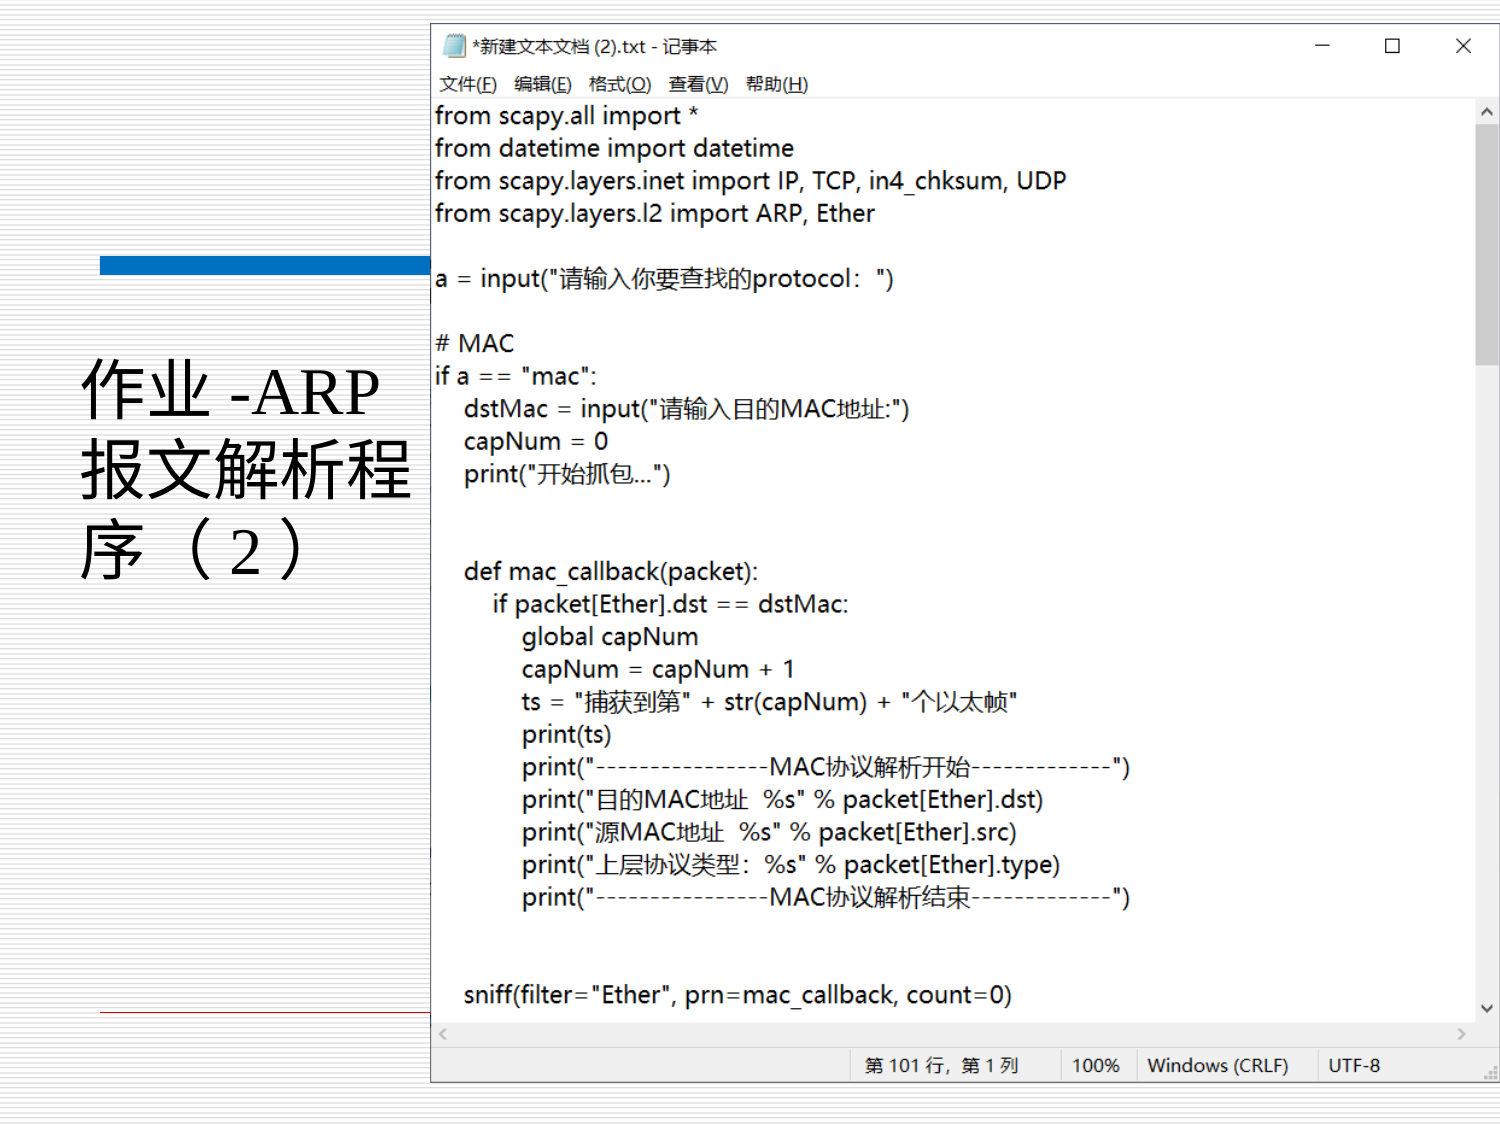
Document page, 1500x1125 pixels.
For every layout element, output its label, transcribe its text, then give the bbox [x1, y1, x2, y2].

title 作业-ARP报文解析程序（2） [64, 479, 425, 596]
picture [0, 0, 1500, 1125]
